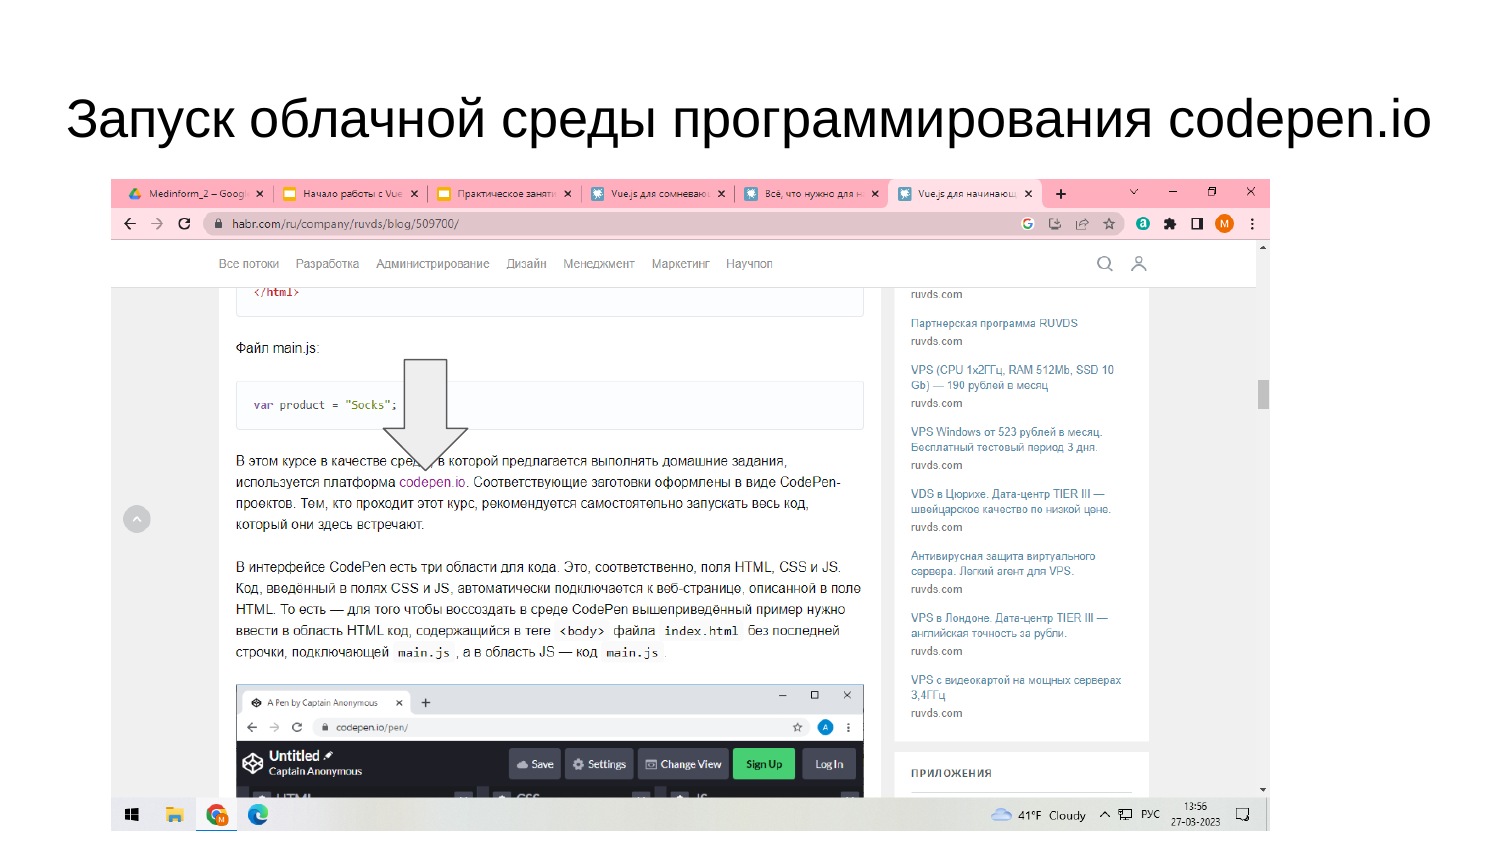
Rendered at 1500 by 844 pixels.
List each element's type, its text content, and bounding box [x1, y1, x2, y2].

title Запуск облачной среды программирования codepen.io [51, 72, 1449, 167]
picture [110, 179, 1270, 831]
